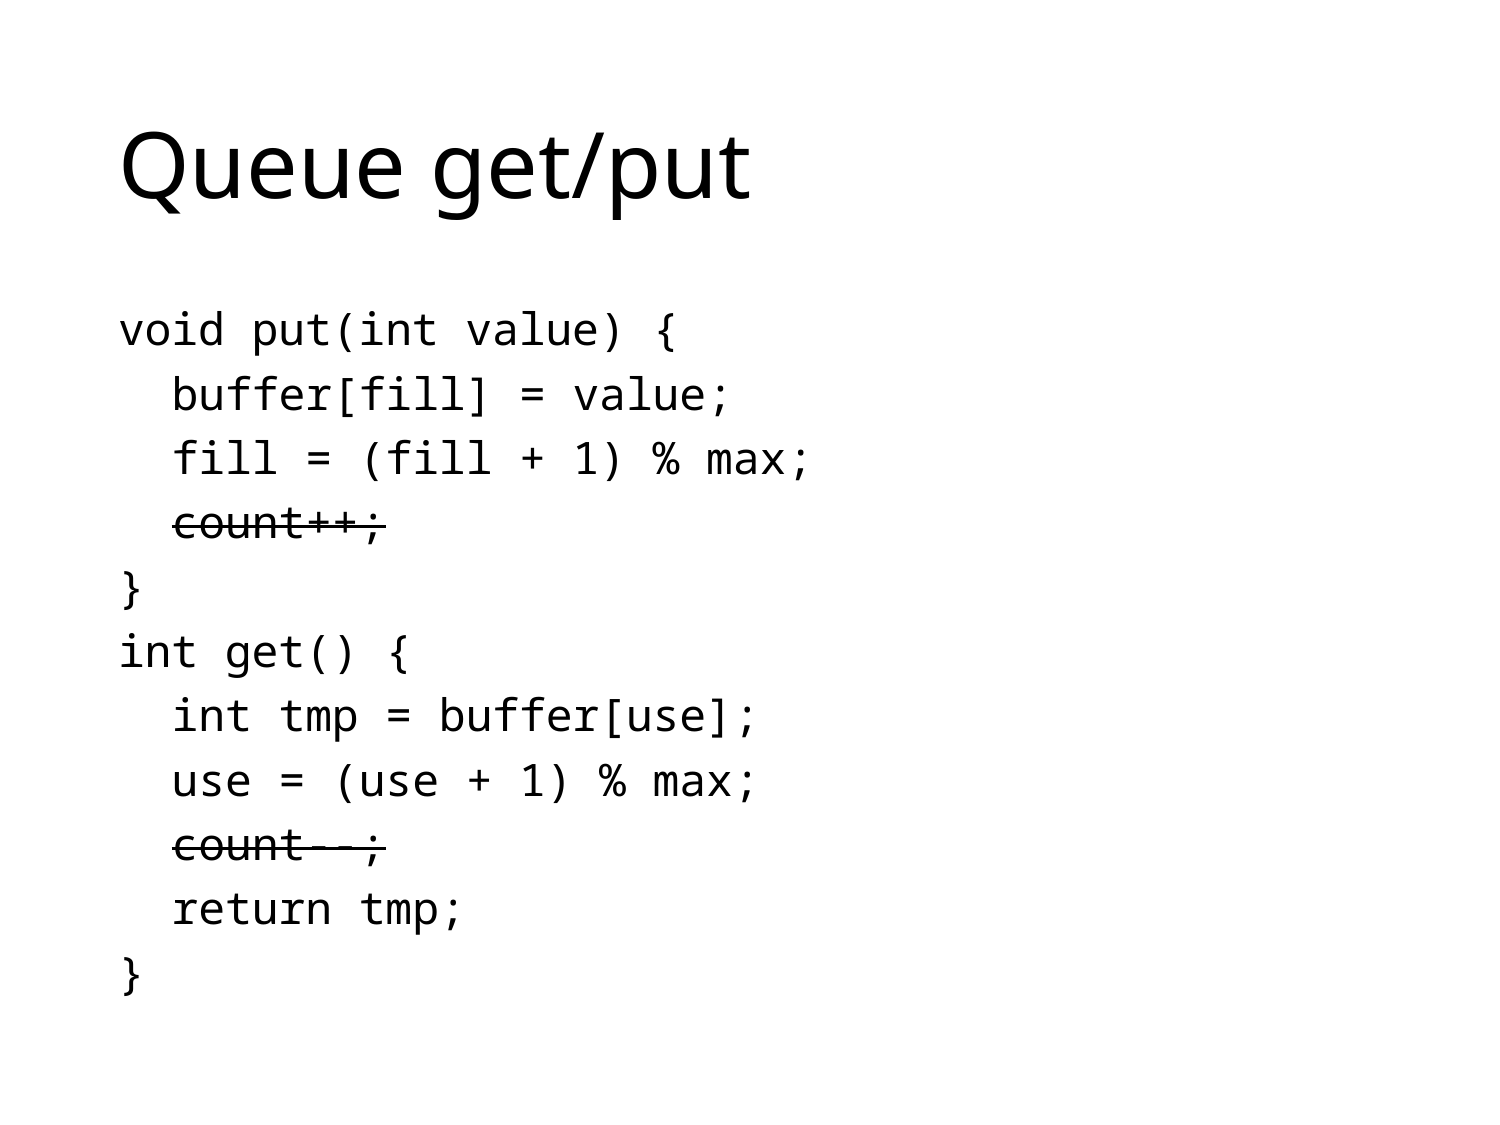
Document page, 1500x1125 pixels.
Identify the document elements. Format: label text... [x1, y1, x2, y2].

title Queue get/put [103, 59, 1397, 278]
list void put(int value) { buffer[fill] = value; fill = (fill + 1) % max; count++; } int get() { int tmp = buffer[use]; use = (use + 1) % max; count--; return tmp; } [103, 299, 1397, 1014]
